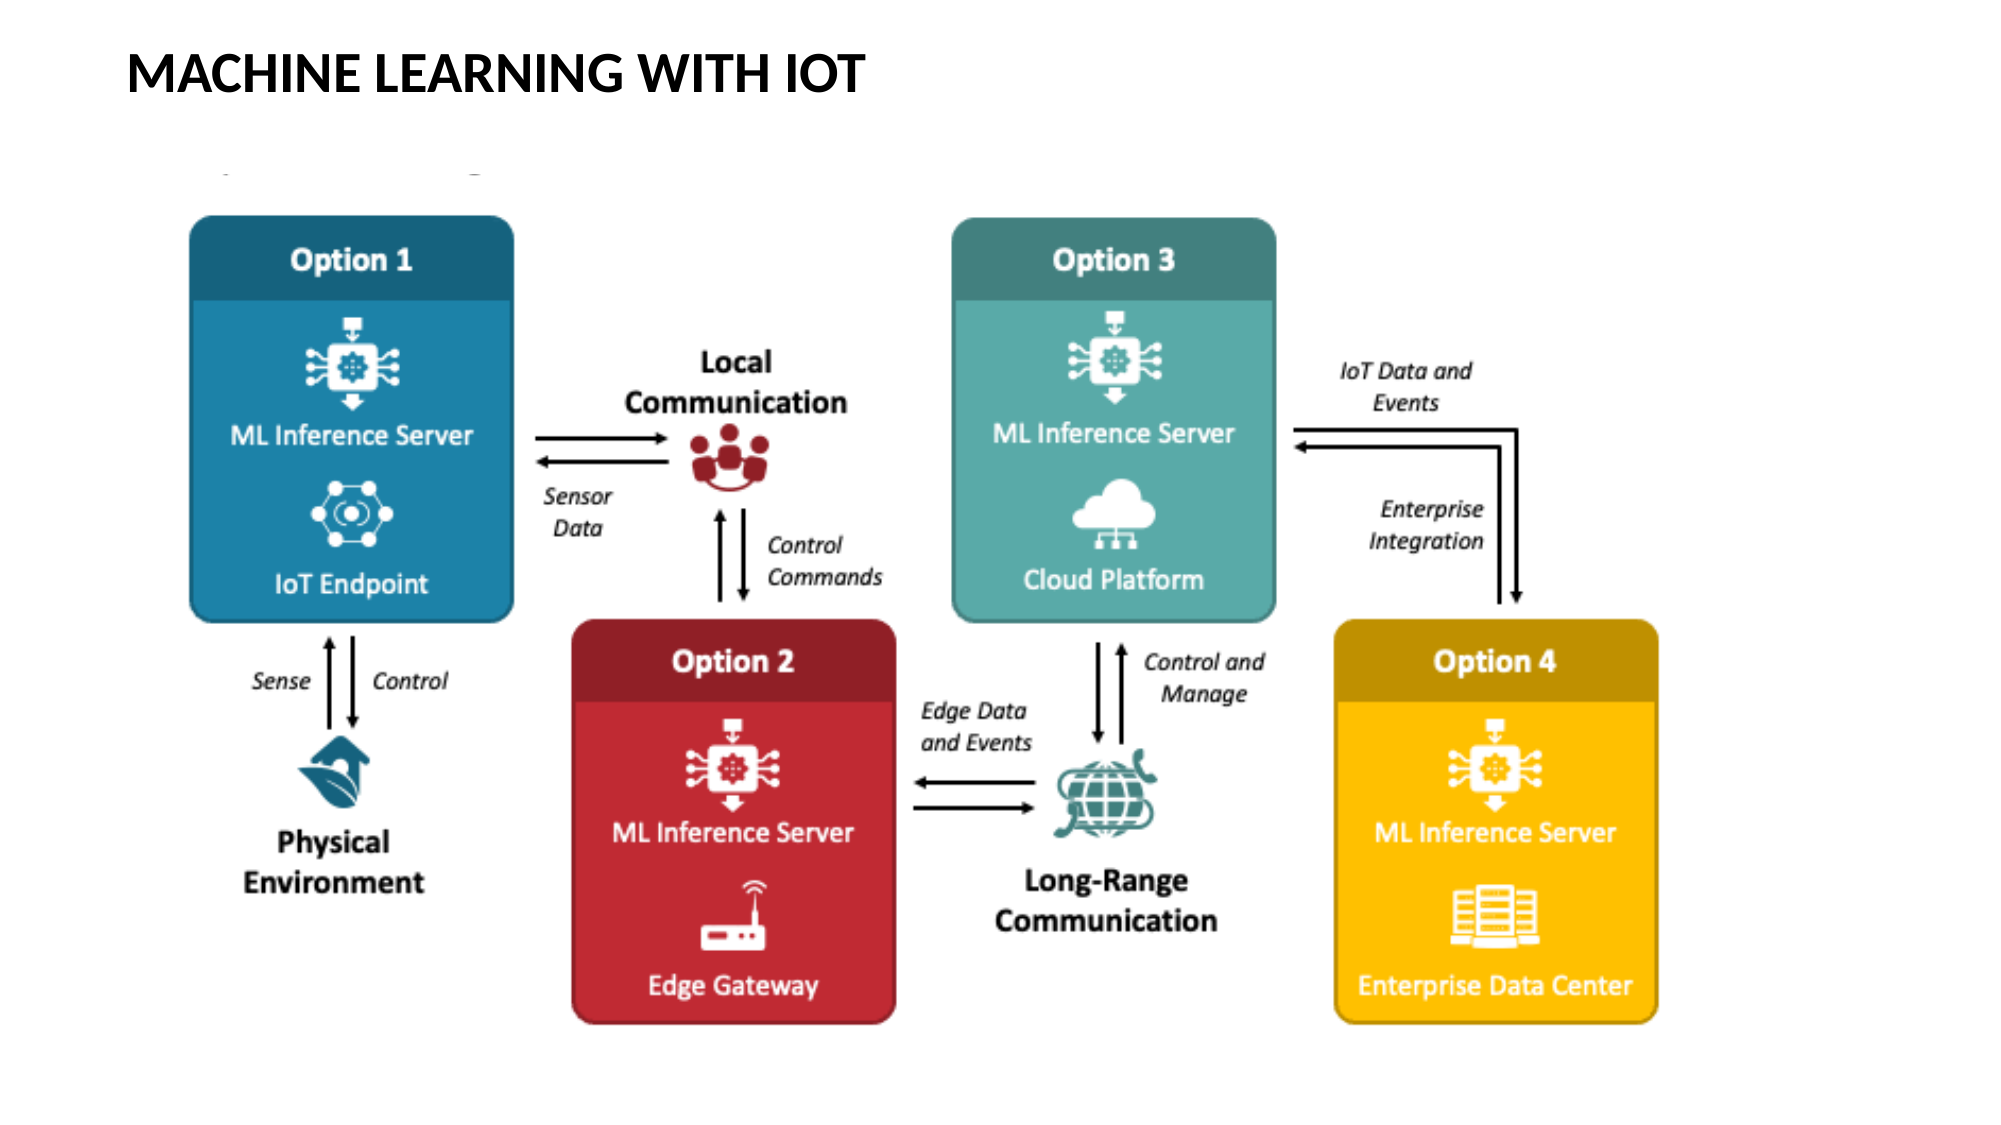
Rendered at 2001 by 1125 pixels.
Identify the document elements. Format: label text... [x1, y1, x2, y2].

picture [160, 174, 1689, 1026]
list MACHINE LEARNING WITH IOT [0, 34, 1282, 189]
